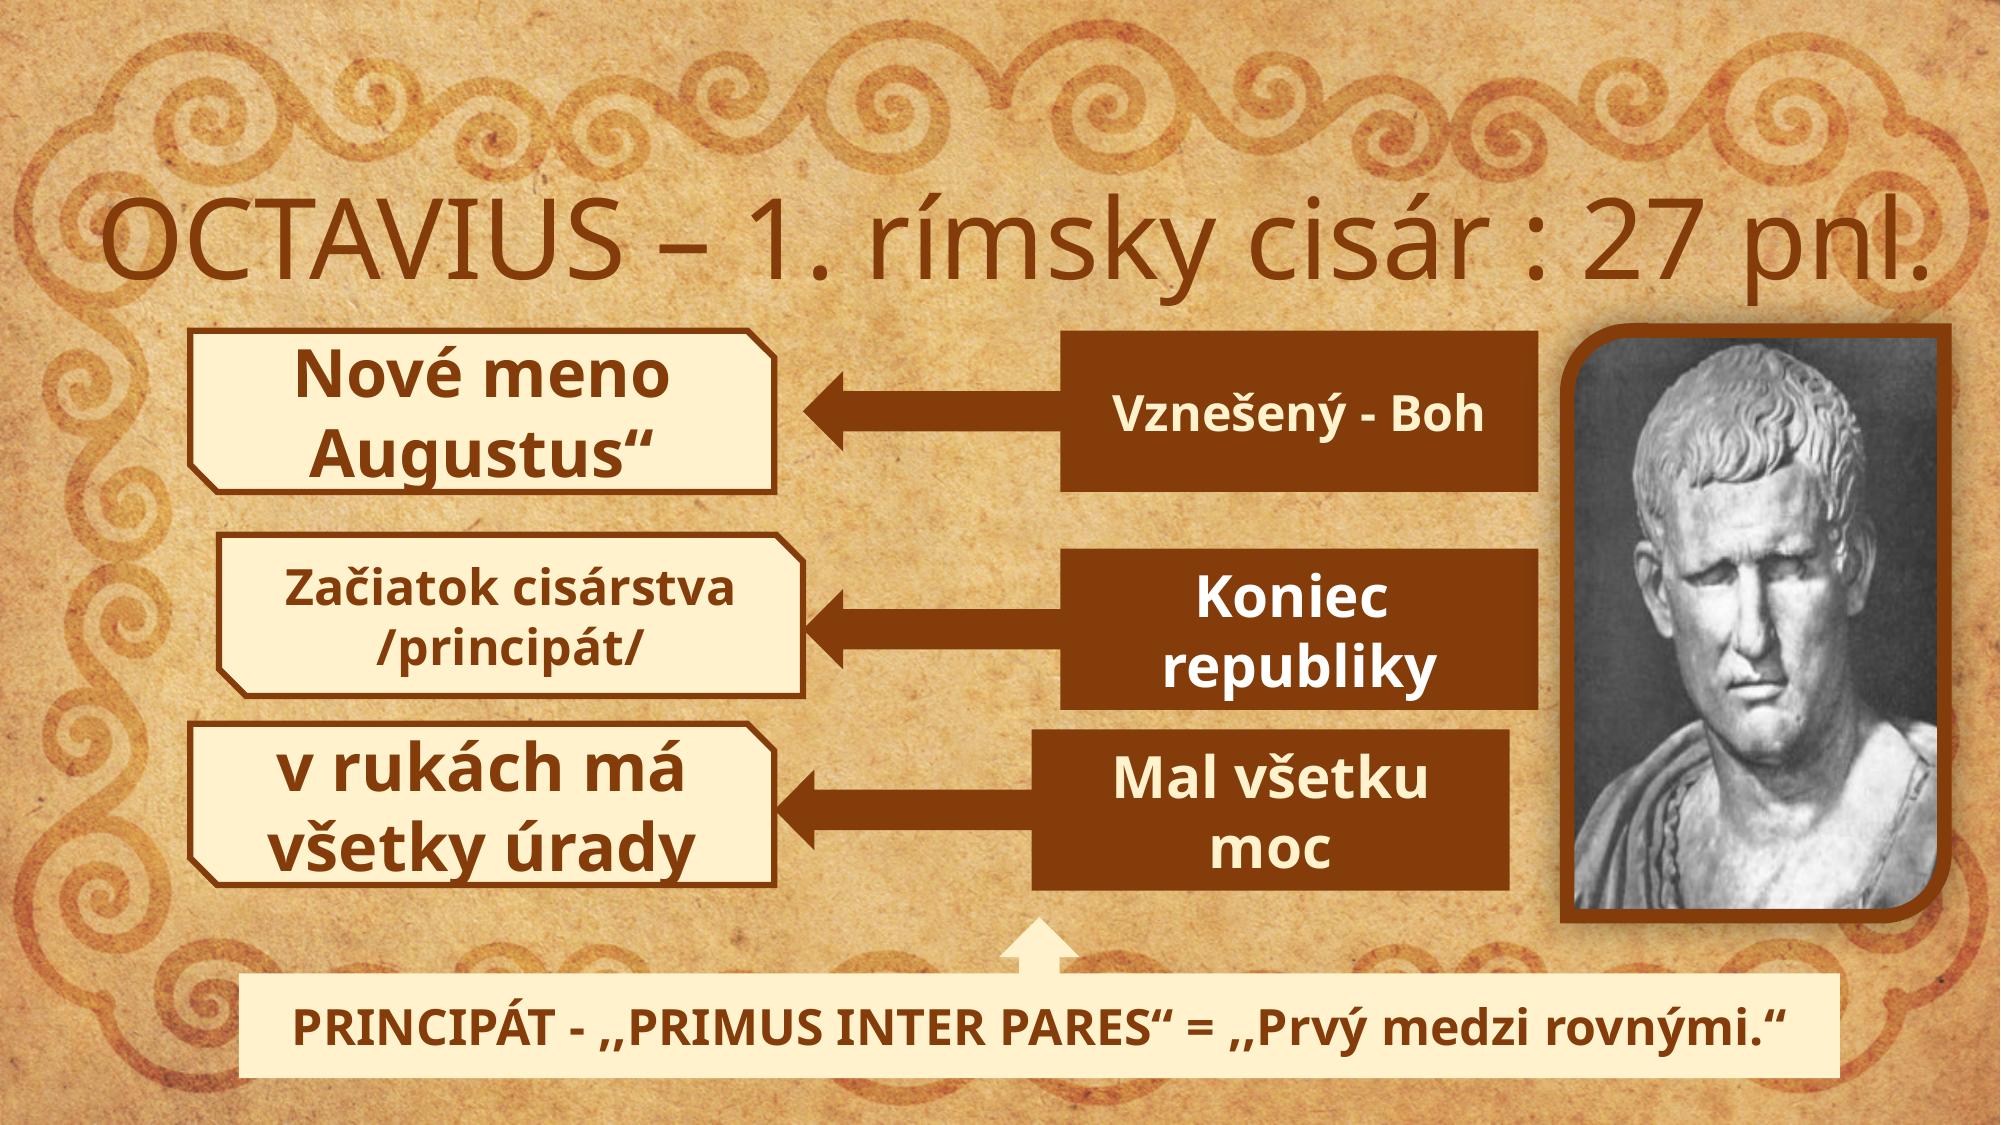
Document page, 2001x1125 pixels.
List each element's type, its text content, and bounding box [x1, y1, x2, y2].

text_box Mal všetku moc [772, 728, 1511, 892]
text_box PRINCIPÁT - ,,PRIMUS INTER PARES“ = ,,Prvý medzi rovnými.“ [237, 915, 1841, 1080]
text_box Vznešený - Boh [801, 329, 1540, 494]
text_box Nové meno Augustus“ [189, 329, 776, 493]
text_box Koniec republiky [801, 547, 1533, 711]
picture [1567, 330, 1945, 917]
text_box Začiatok cisárstva /principát/ [218, 533, 805, 697]
title OCTAVIUS – 1. rímsky cisár : 27 pnl. [51, 0, 1983, 312]
text_box v rukách má všetky úrady [189, 722, 776, 887]
